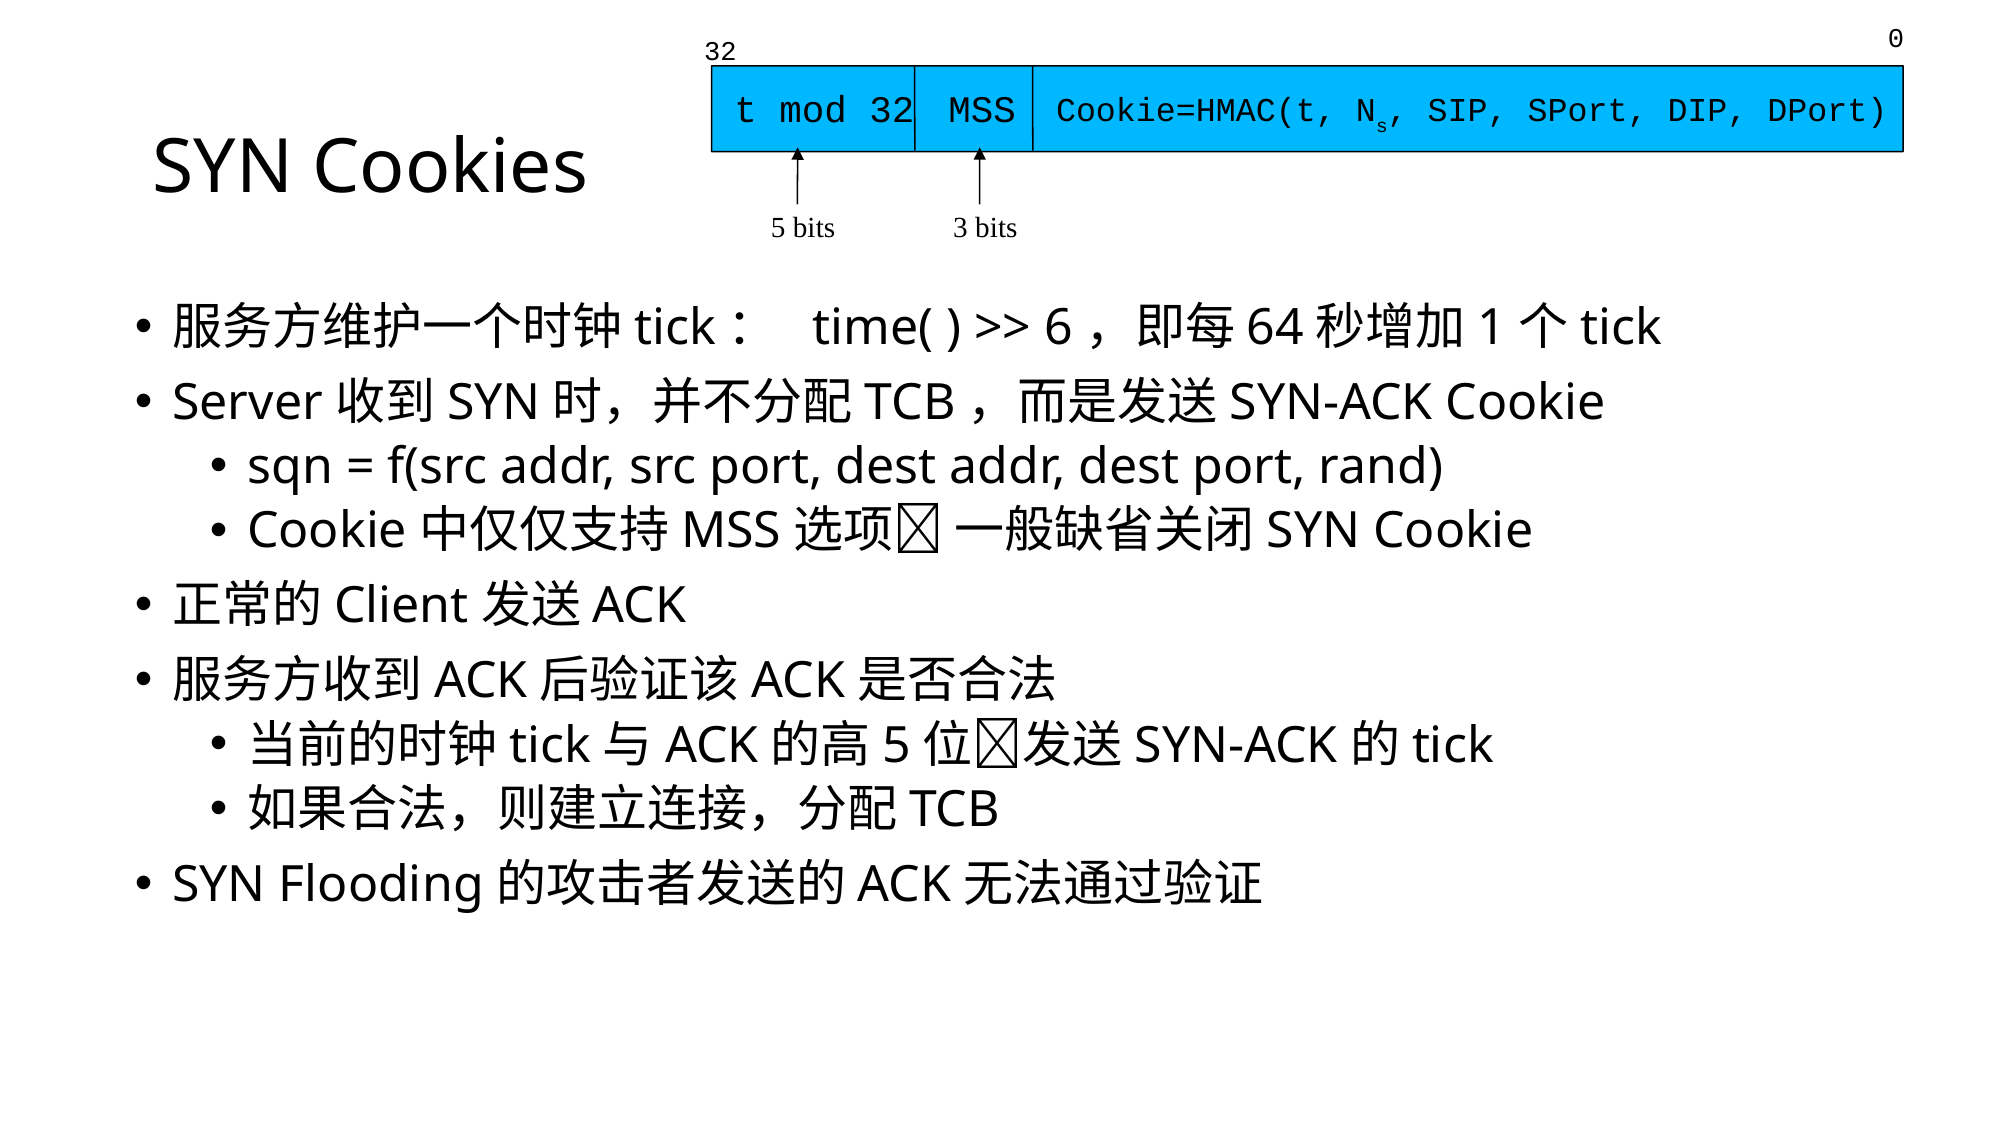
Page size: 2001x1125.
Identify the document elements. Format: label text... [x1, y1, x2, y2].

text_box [704, 22, 1905, 245]
title SYN Cookies [137, 59, 1863, 278]
list 服务方维护一个时钟tick： time( ) >> 6，即每64秒增加1个tick Server收到SYN时，并不分配TCB，而是发送SYN-ACK Cookie sqn = f(src addr, src port, dest addr, dest port, rand) Cookie中仅仅支持MSS选项 一般缺省关闭SYN Cookie 正常的Client发送ACK 服务方收到ACK后验证该ACK是否合法 当前的时钟tick与ACK的高5位发送SYN-ACK的tick 如果合法，则建立连接，分配TCB SYN Flooding的攻击者发送的ACK无法通过验证 [119, 293, 1845, 1008]
